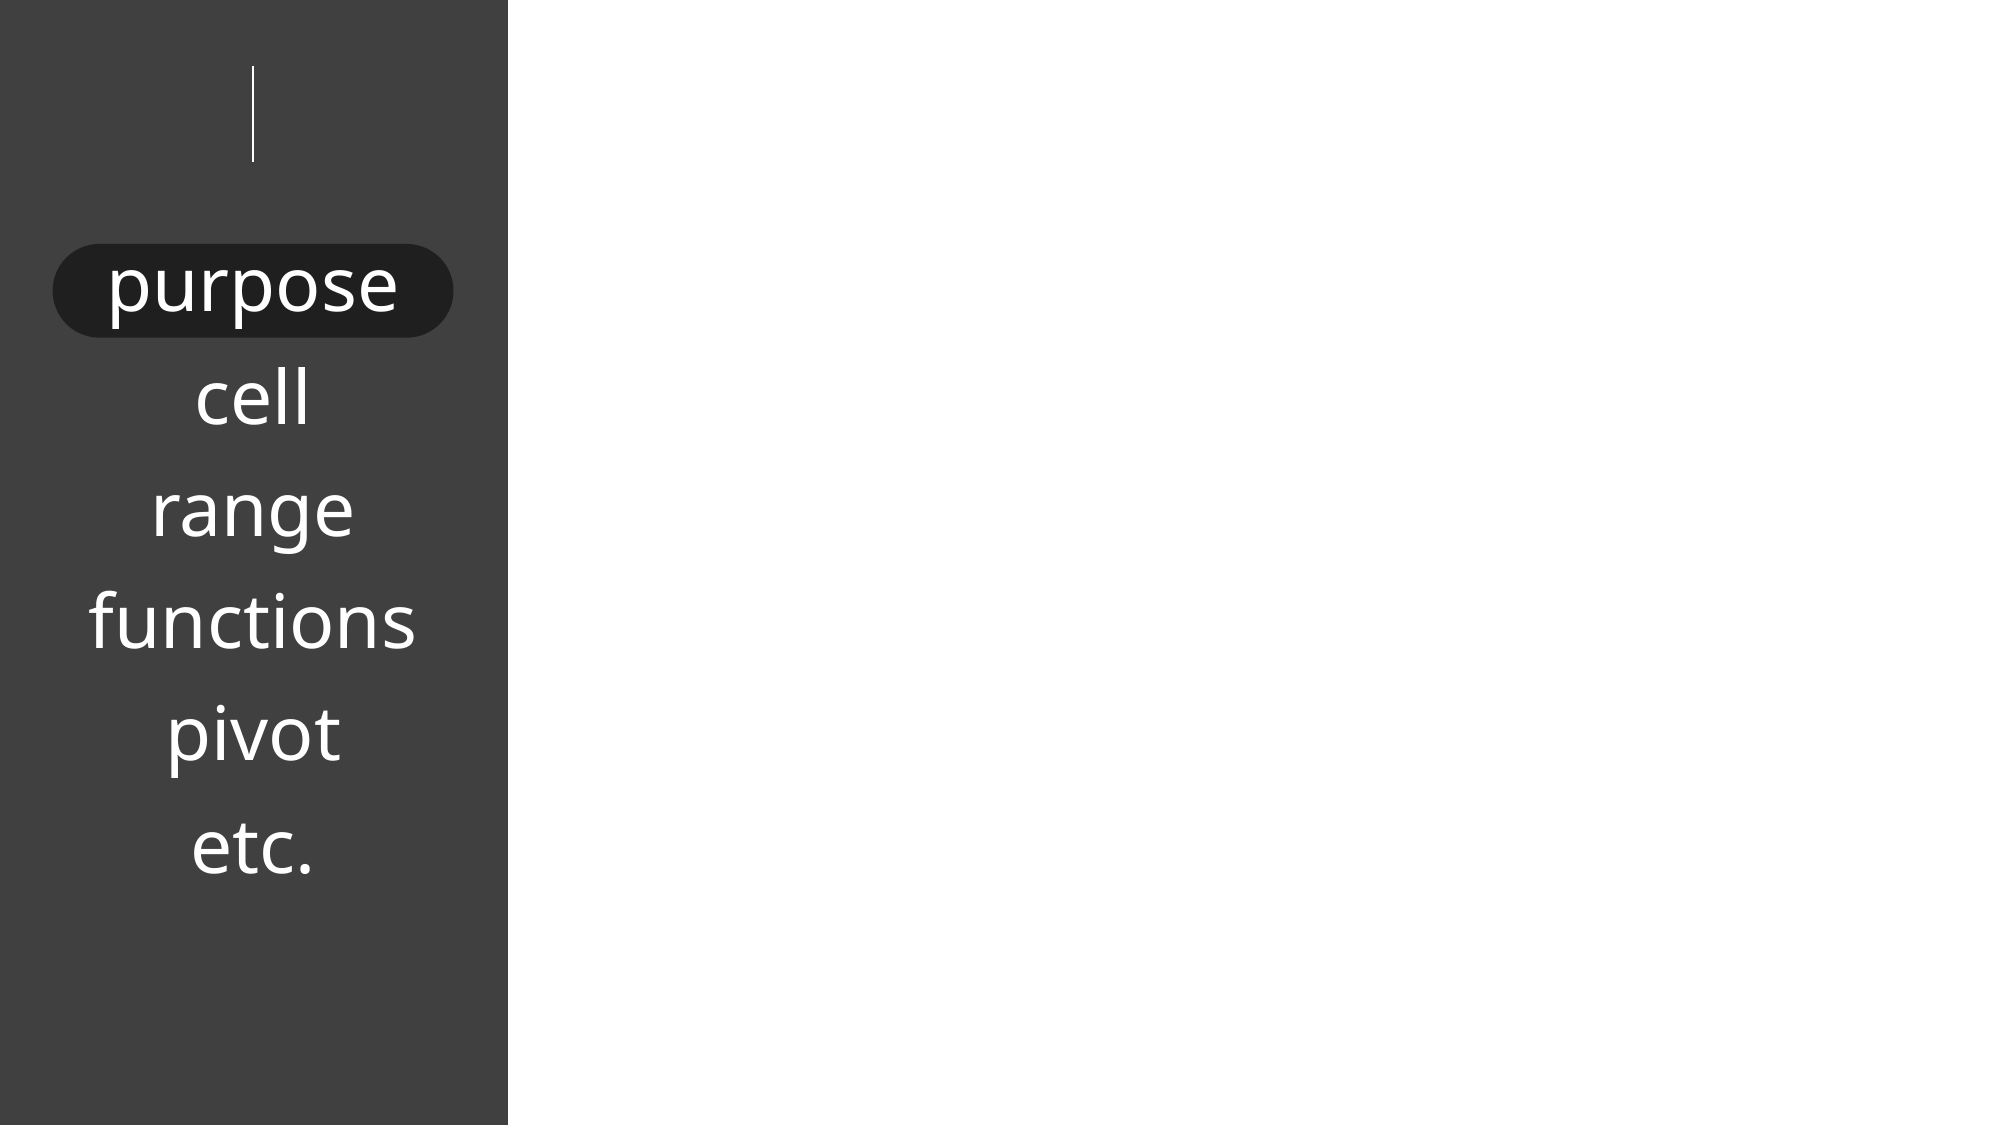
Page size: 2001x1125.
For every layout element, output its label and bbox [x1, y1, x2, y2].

text_box [0, 0, 509, 1125]
text_box [21, 228, 485, 897]
